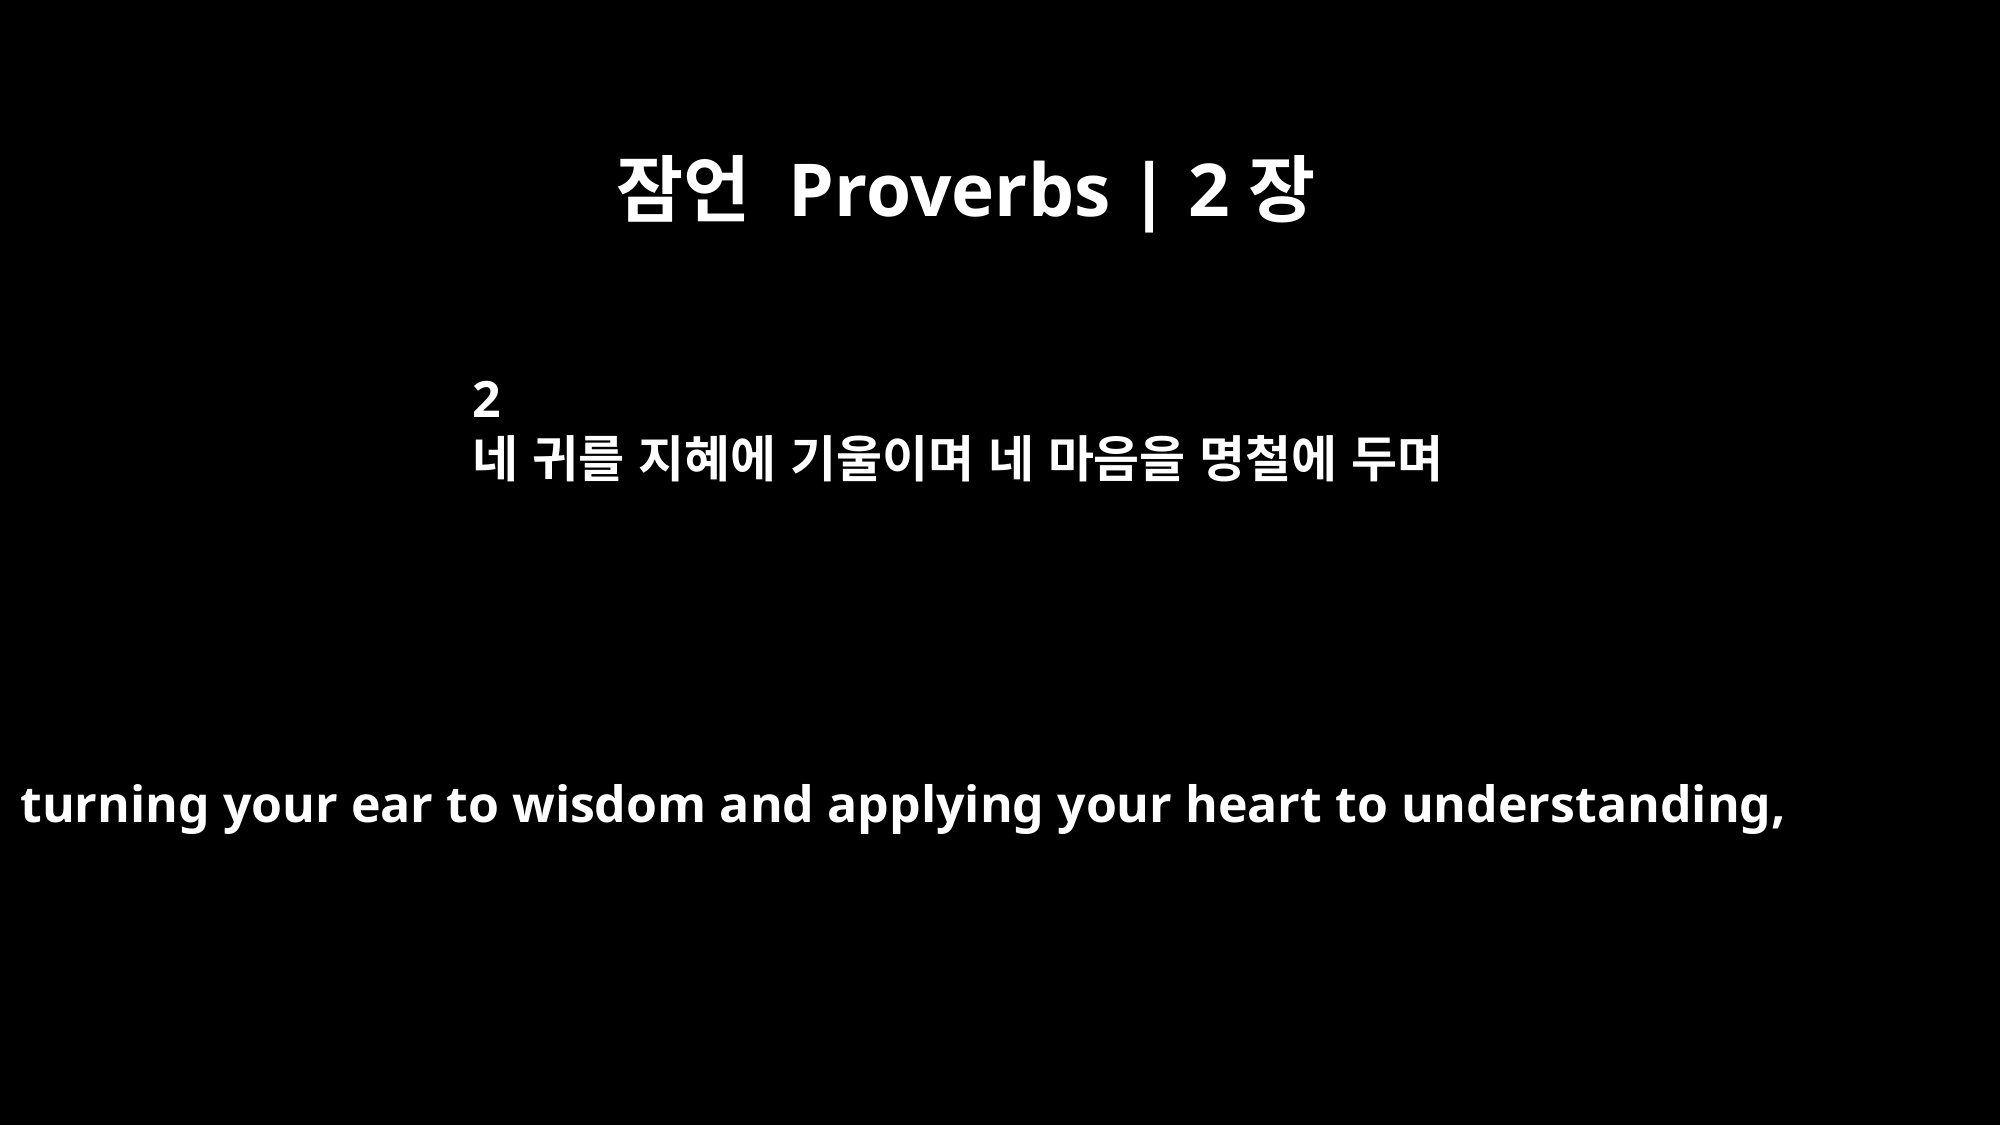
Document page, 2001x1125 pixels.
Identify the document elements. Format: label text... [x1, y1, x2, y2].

text_box 2 네 귀를 지혜에 기울이며 네 마음을 명철에 두며 [457, 359, 1460, 495]
text_box 잠언 Proverbs | 2장 [601, 136, 1331, 239]
text_box turning your ear to wisdom and applying your heart to understanding, [5, 764, 1802, 840]
